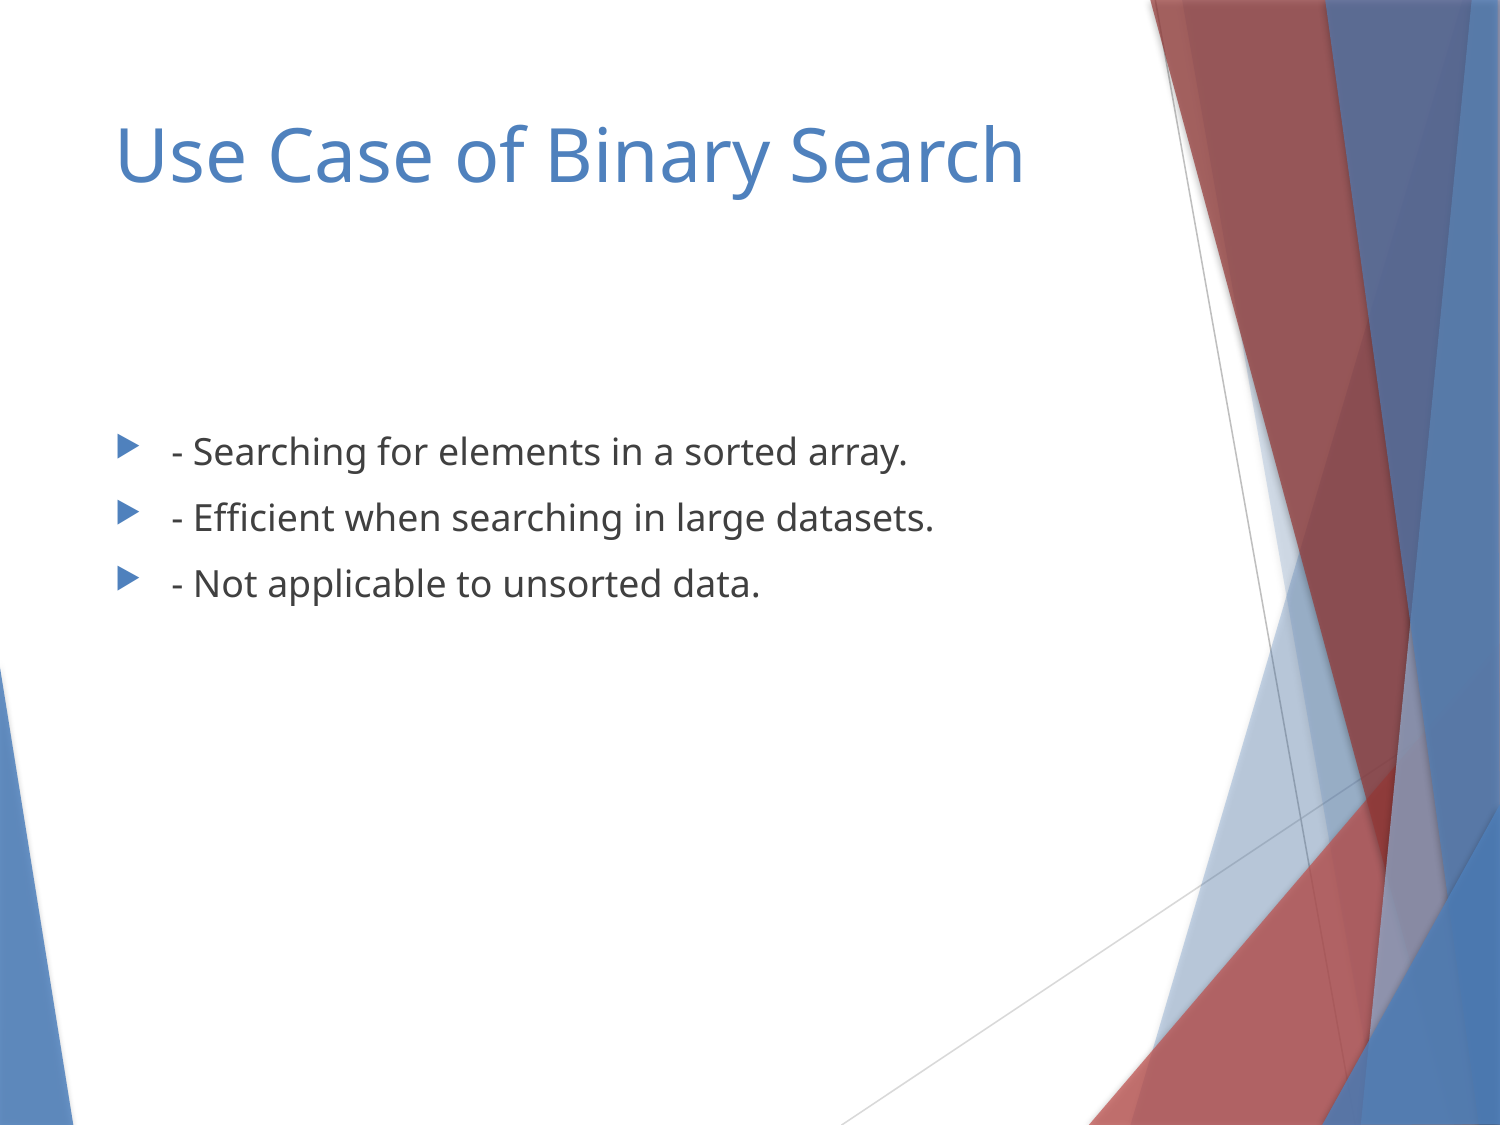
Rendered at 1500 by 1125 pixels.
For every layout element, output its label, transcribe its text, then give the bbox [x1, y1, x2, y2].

title Use Case of Binary Search [99, 99, 1142, 317]
list - Searching for elements in a sorted array. - Efficient when searching in large datasets. - Not applicable to unsorted data. [99, 354, 1142, 992]
